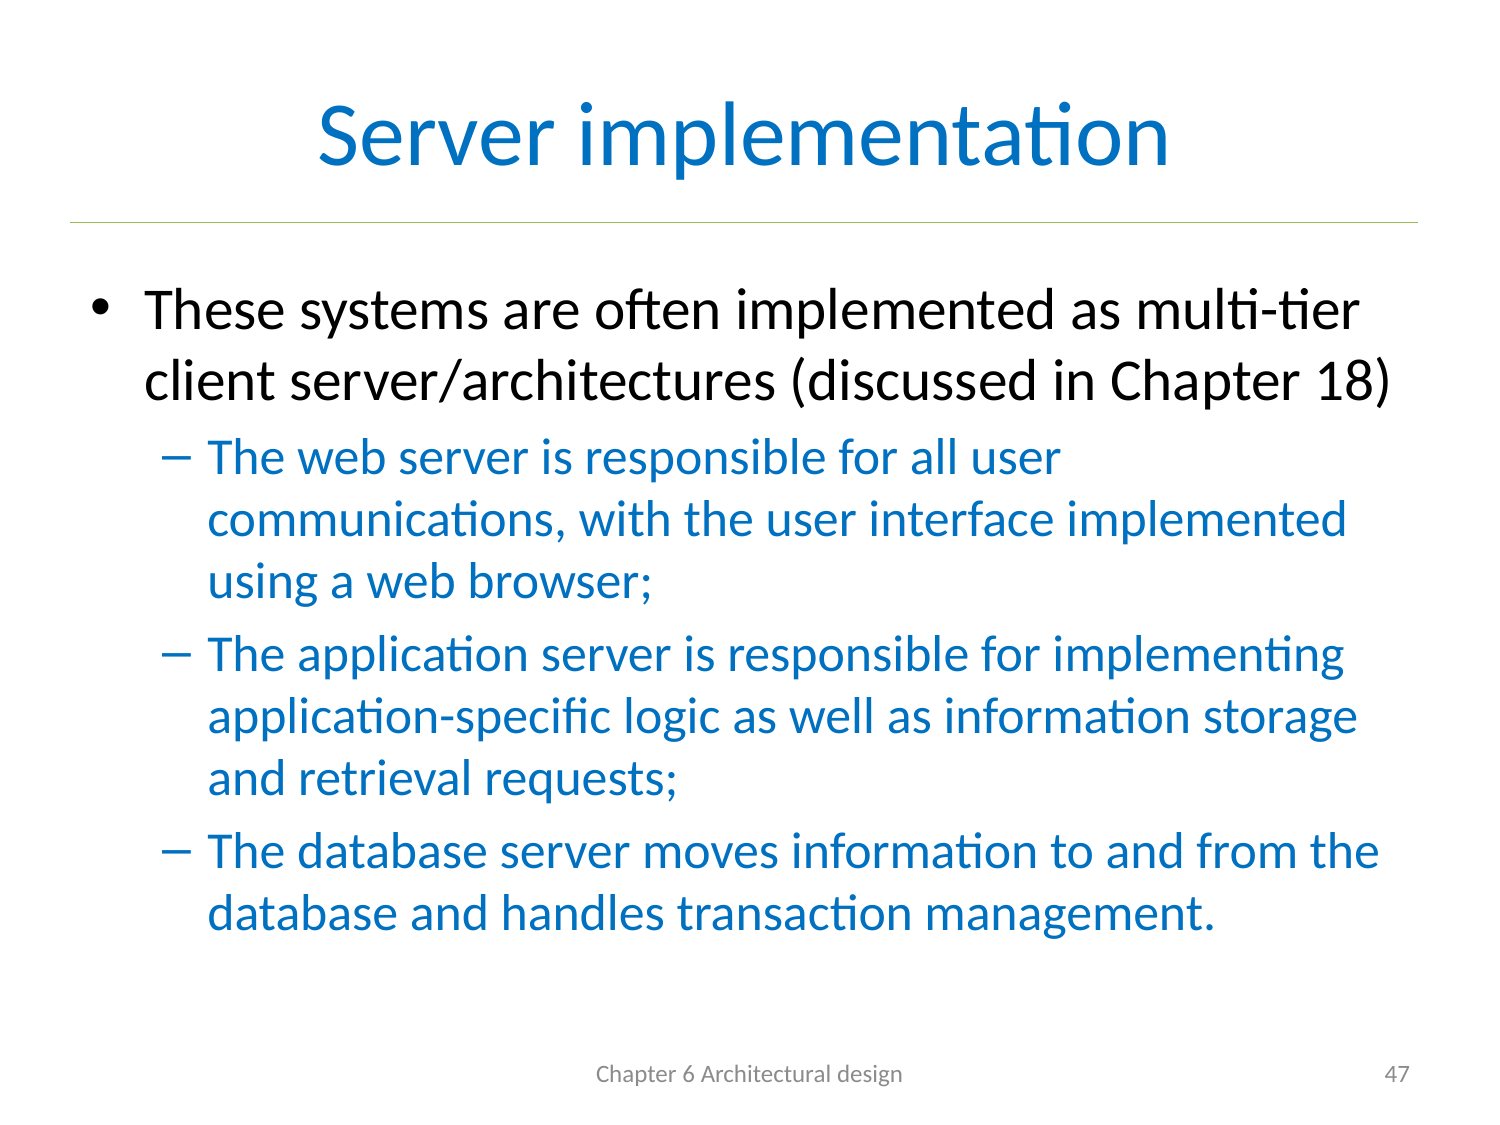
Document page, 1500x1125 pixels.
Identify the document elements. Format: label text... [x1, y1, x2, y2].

title Server implementation [70, 35, 1421, 223]
list These systems are often implemented as multi-tier client server/architectures (discussed in Chapter 18) The web server is responsible for all user communications, with the user interface implemented using a web browser; The application server is responsible for implementing application-specific logic as well as information storage and retrieval requests; The database server moves information to and from the database and handles transaction management. [75, 262, 1425, 1005]
footer Chapter 6 Architectural design [512, 1042, 988, 1103]
slide_number 47 [1074, 1042, 1425, 1103]
